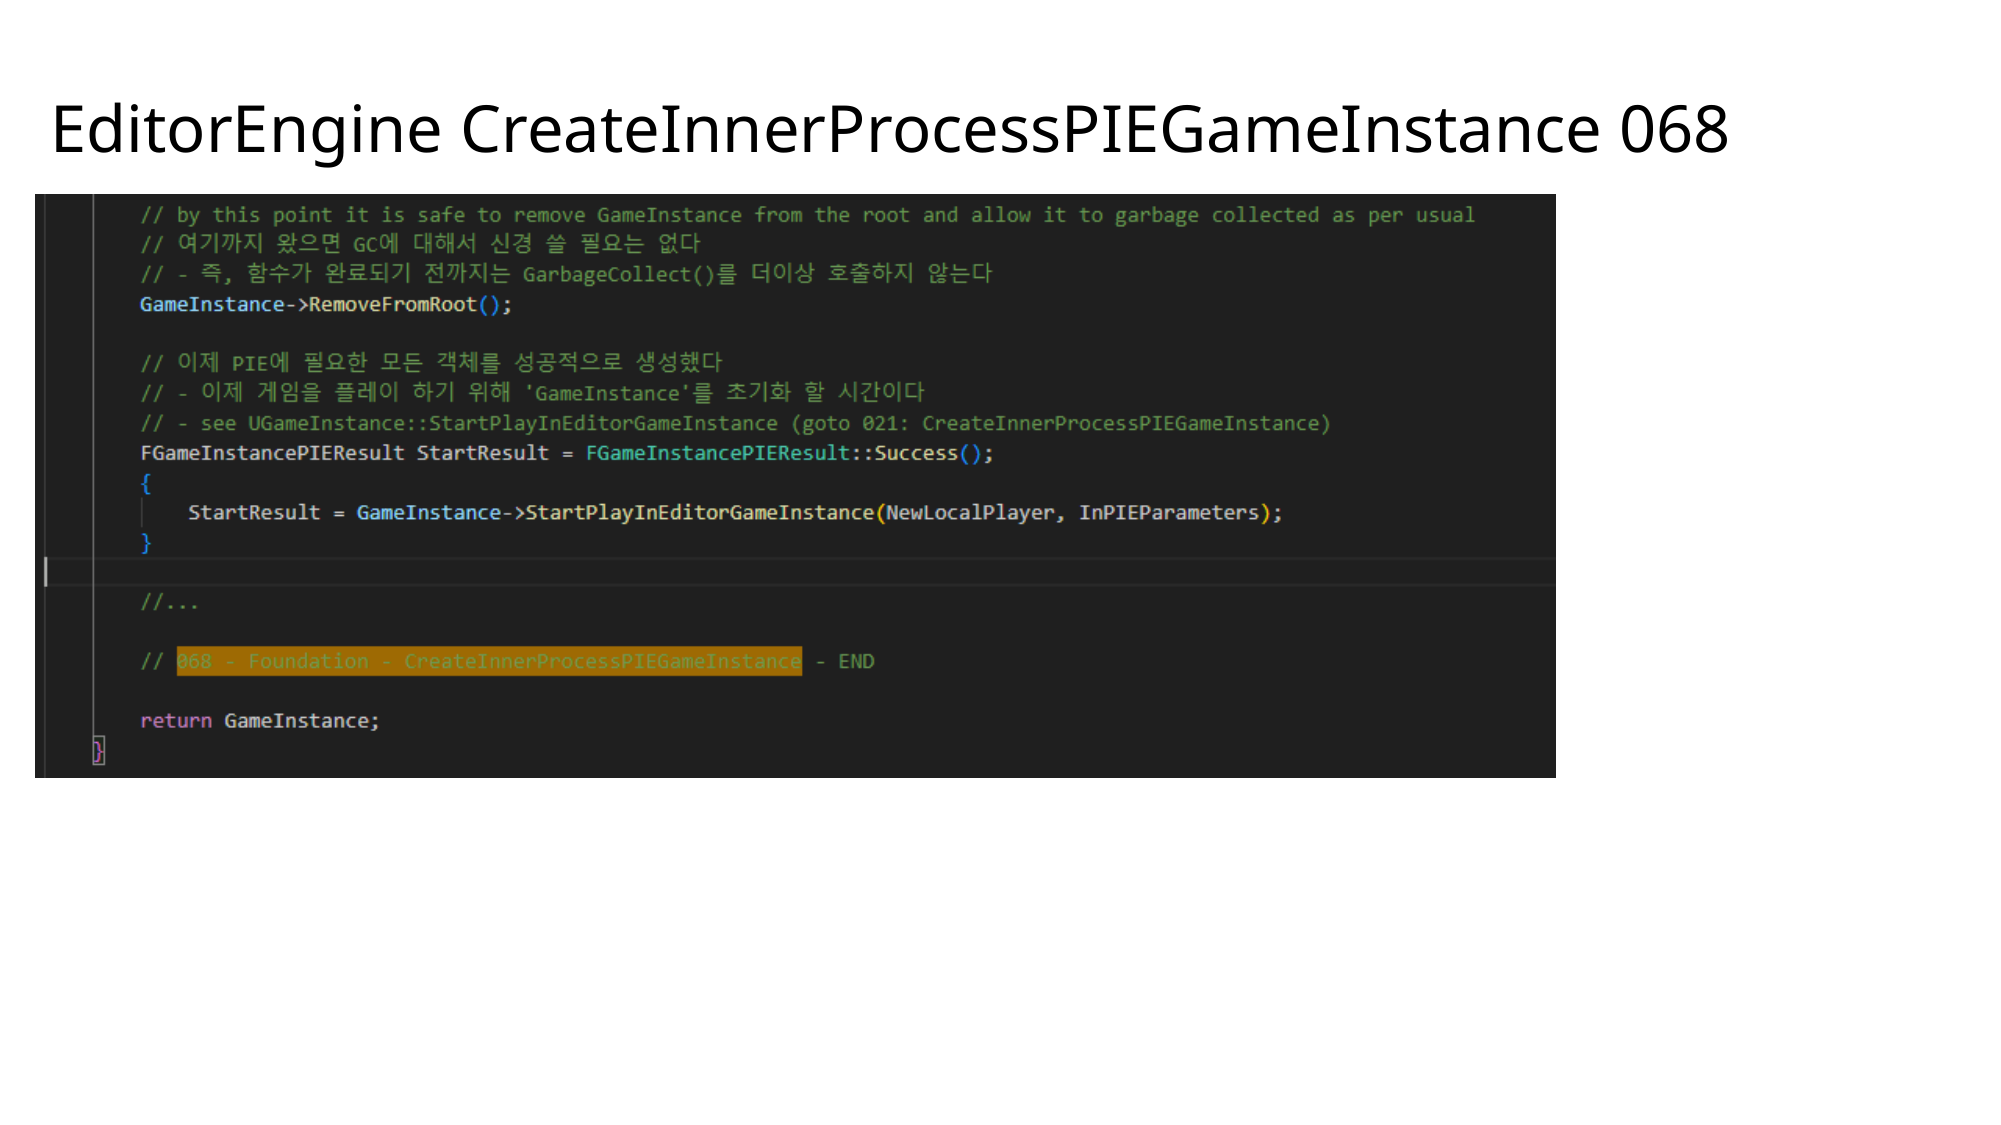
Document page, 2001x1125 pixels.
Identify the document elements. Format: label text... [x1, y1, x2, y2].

picture [34, 194, 1556, 778]
text_box EditorEngine CreateInnerProcessPIEGameInstance 068 [34, 67, 1760, 195]
